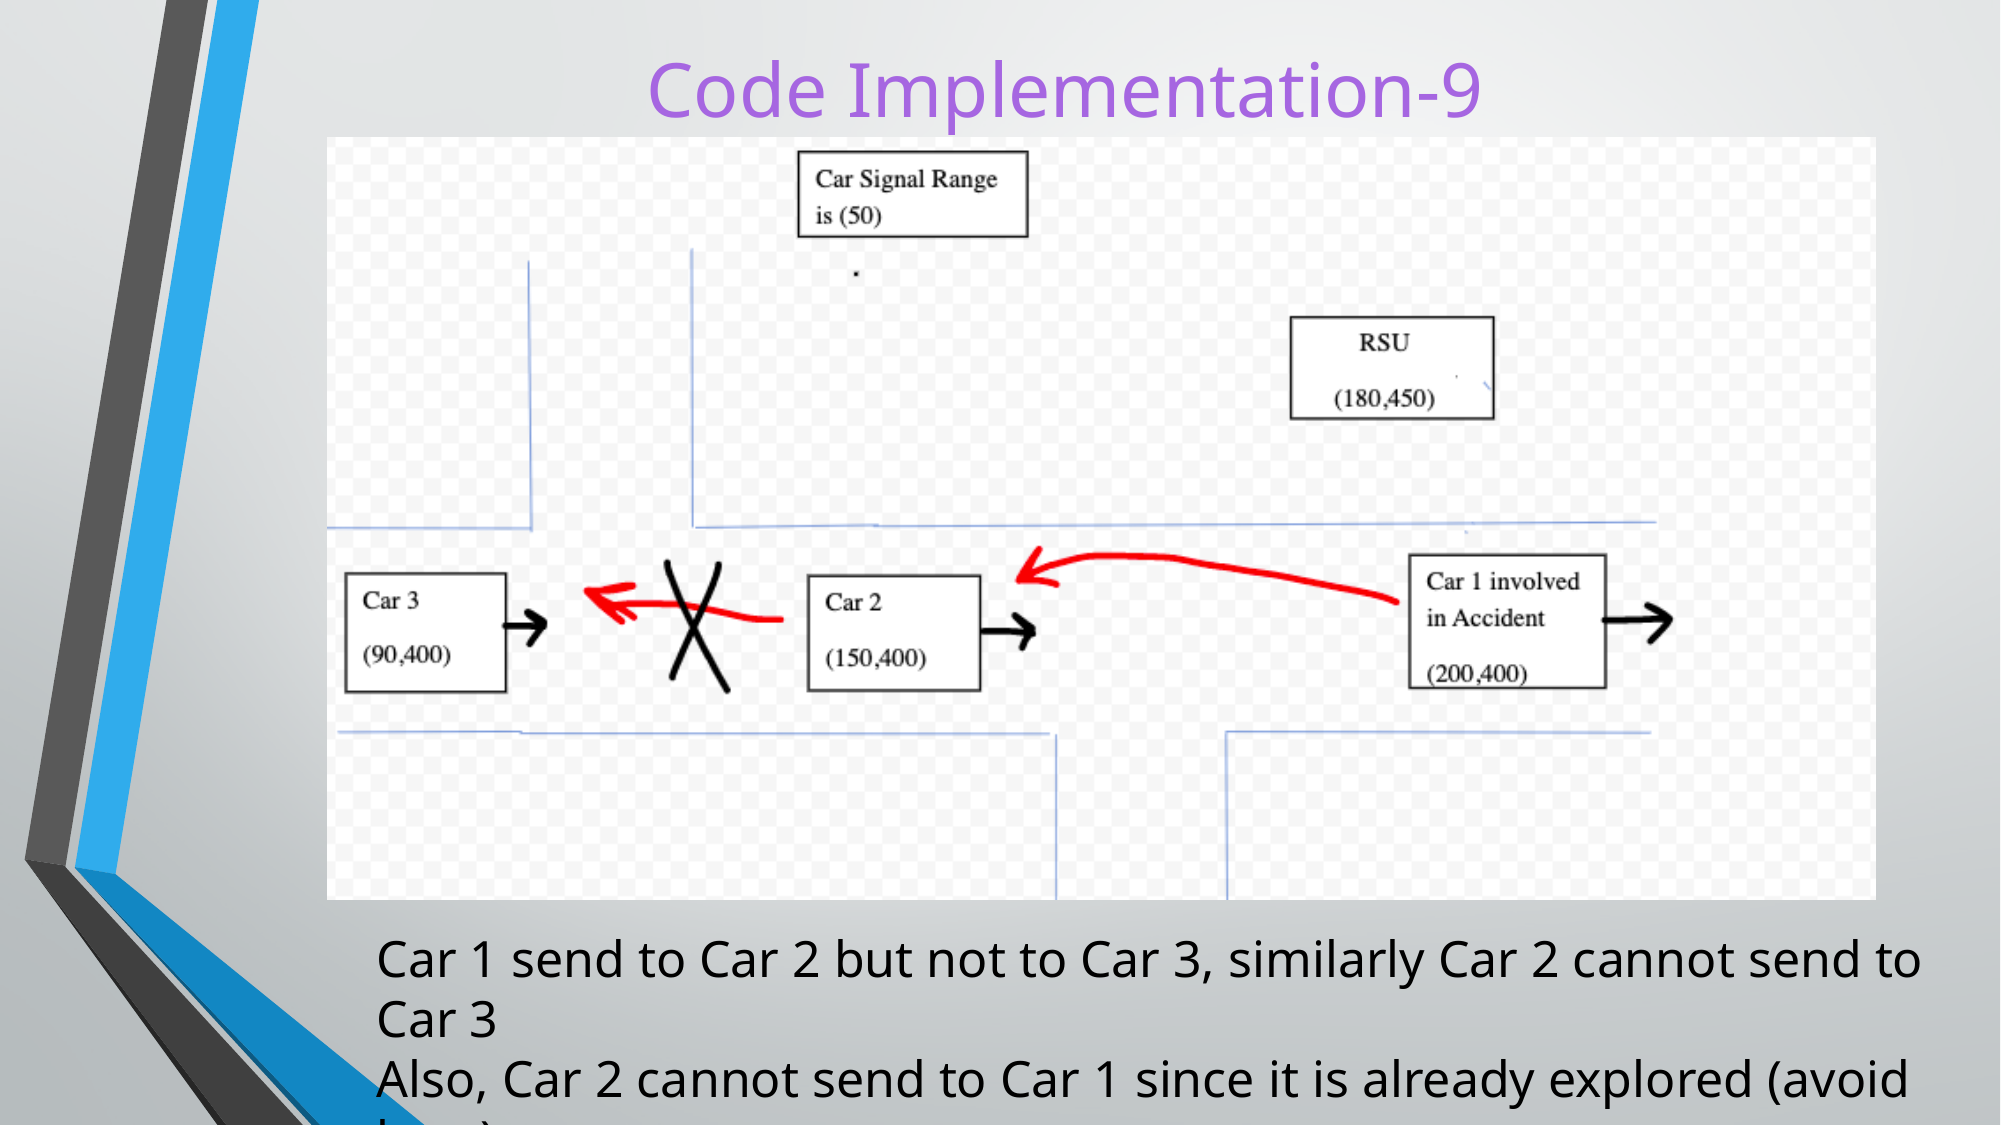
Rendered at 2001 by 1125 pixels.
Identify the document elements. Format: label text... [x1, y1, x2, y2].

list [327, 136, 1876, 900]
text_box Car 1 send to Car 2 but not to Car 3, similarly Car 2 cannot send to Car 3 Also, Car 2 cannot send to Car 1 since it is already explored (avoid loop) [361, 920, 1965, 1125]
title Code Implementation-9 [243, 33, 1887, 322]
